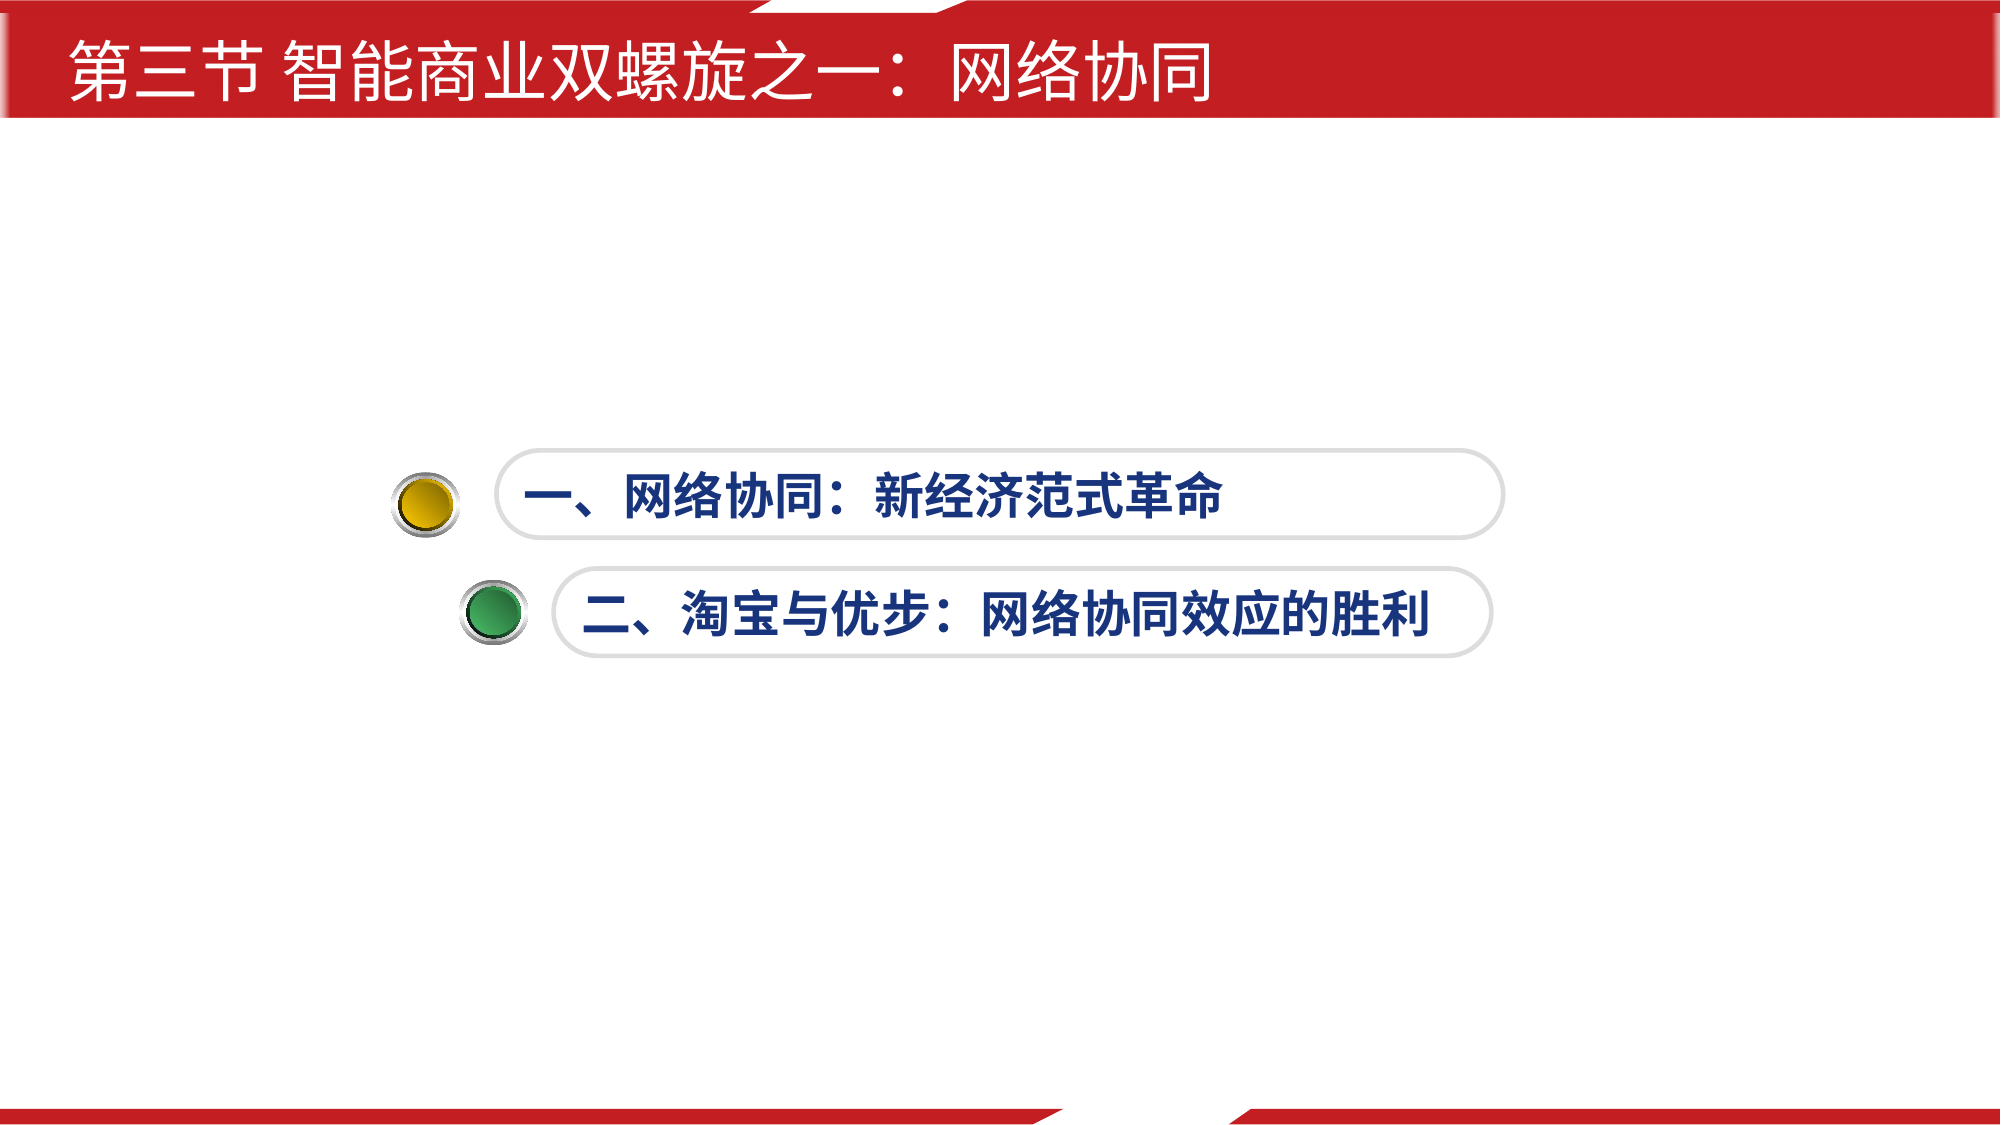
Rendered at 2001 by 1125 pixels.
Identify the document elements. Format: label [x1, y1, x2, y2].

text_box [0, 0, 2000, 1125]
